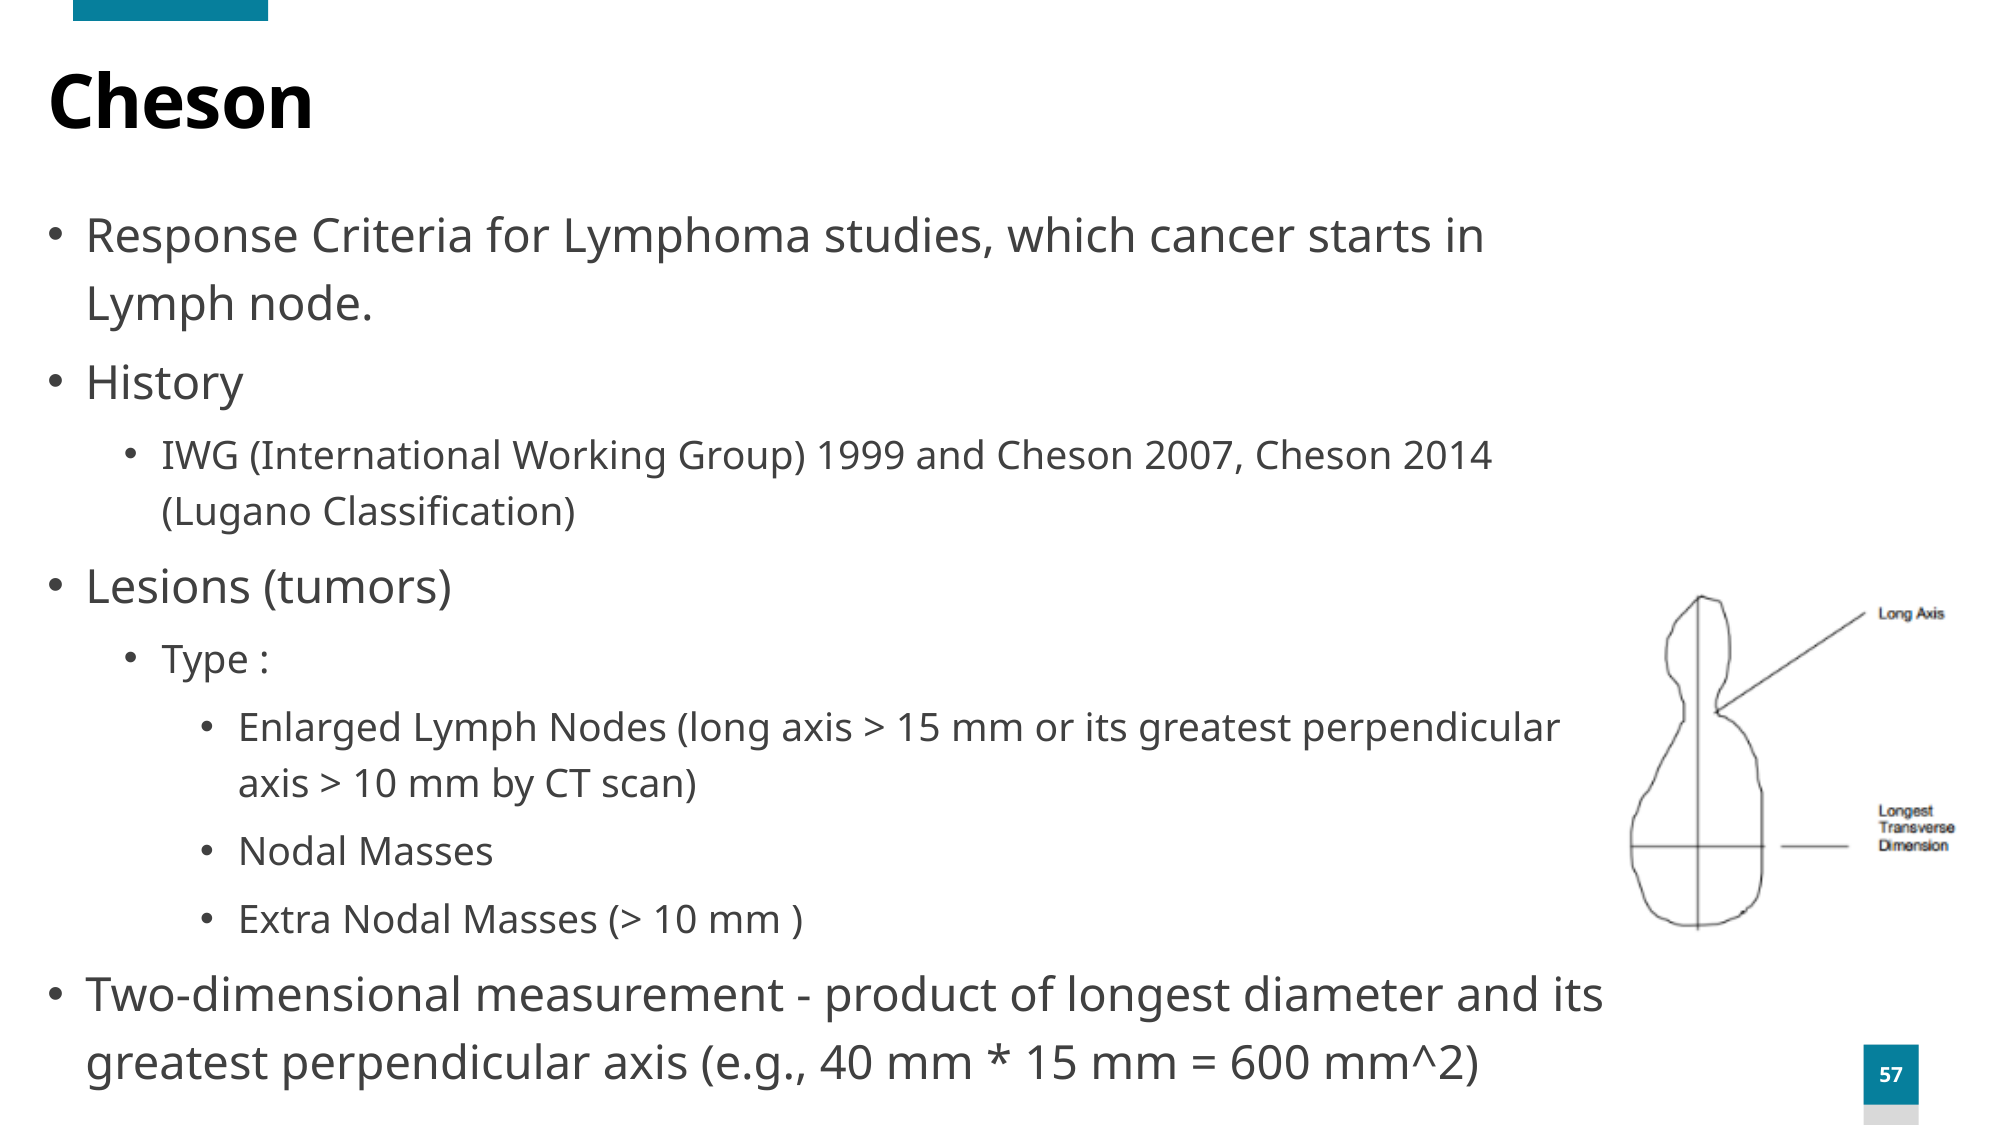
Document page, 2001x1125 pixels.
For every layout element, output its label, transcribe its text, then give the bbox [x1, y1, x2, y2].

list Response Criteria for Lymphoma studies, which cancer starts in Lymph node. History IWG (International Working Group) 1999 and Cheson 2007, Cheson 2014 (Lugano Classification) Lesions (tumors) Type : Enlarged Lymph Nodes (long axis > 15 mm or its greatest perpendicular axis > 10 mm by CT scan) Nodal Masses Extra Nodal Masses (> 10 mm ) Two-dimensional measurement - product of longest diameter and its greatest perpendicular axis (e.g., 40 mm * 15 mm = 600 mm^2) [32, 186, 1652, 1107]
picture [1605, 562, 1978, 958]
title Cheson [32, 39, 1576, 169]
